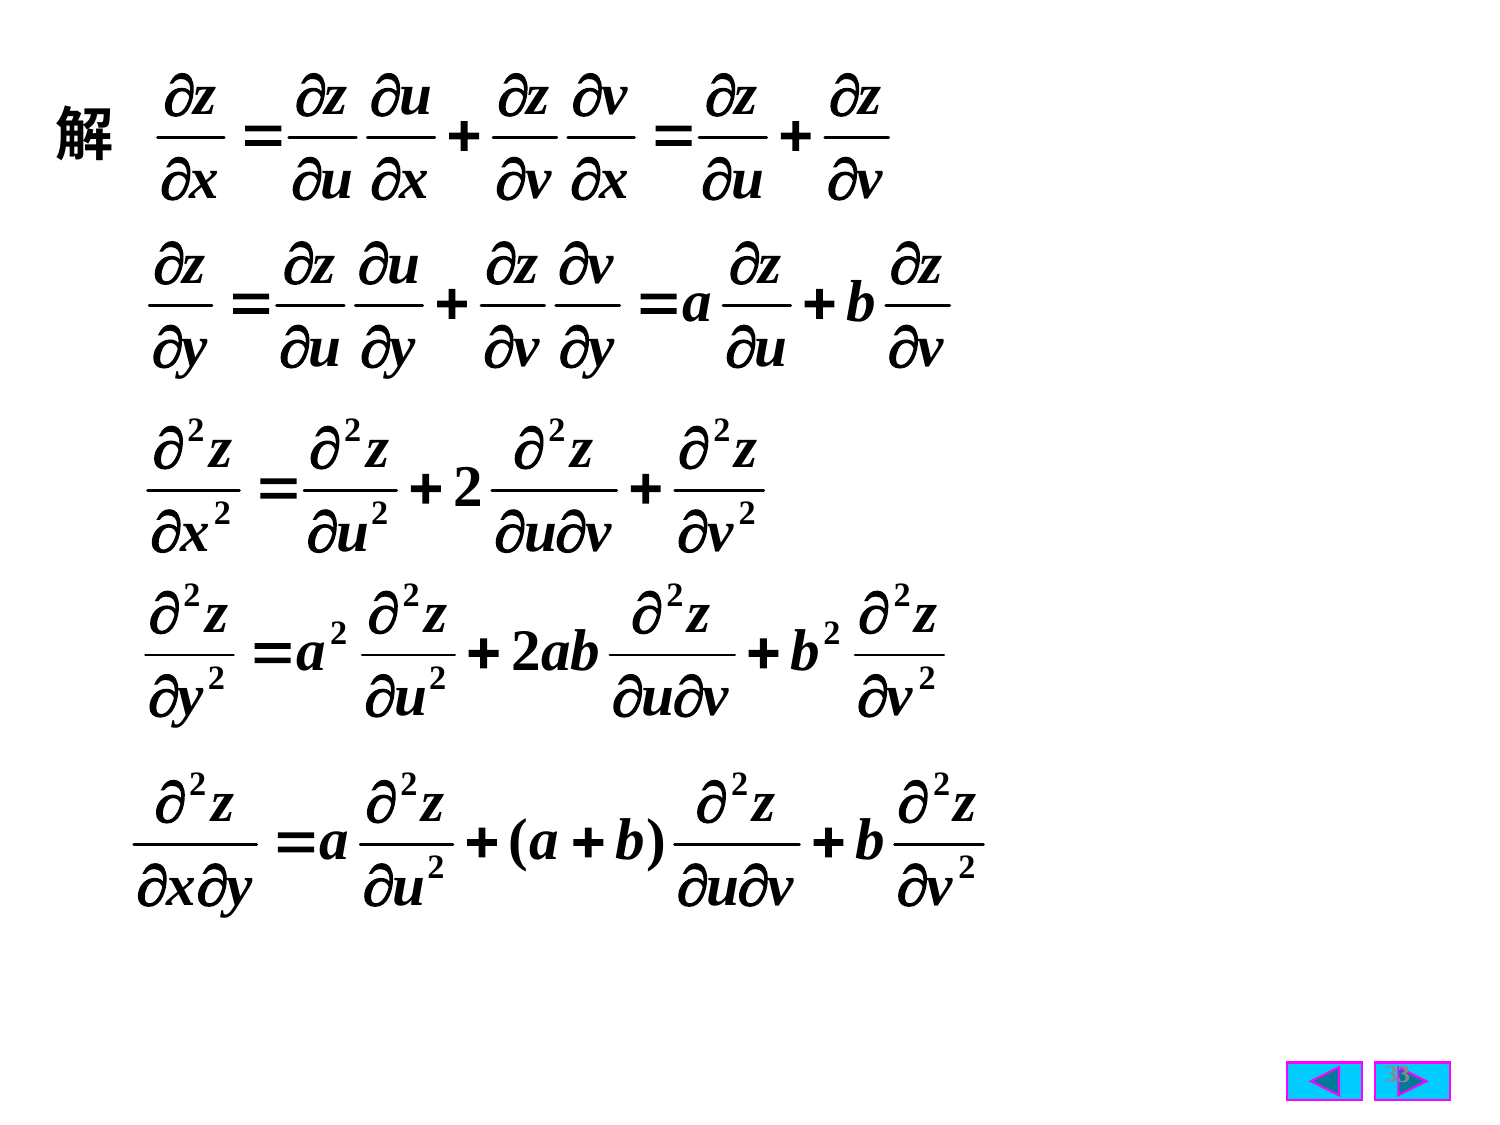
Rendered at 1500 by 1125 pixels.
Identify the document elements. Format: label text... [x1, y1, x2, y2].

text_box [147, 54, 903, 213]
slide_number 33 [1074, 1042, 1425, 1103]
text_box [137, 402, 774, 565]
text_box 解 [41, 90, 142, 175]
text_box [135, 566, 955, 740]
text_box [123, 755, 997, 929]
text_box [139, 222, 963, 391]
